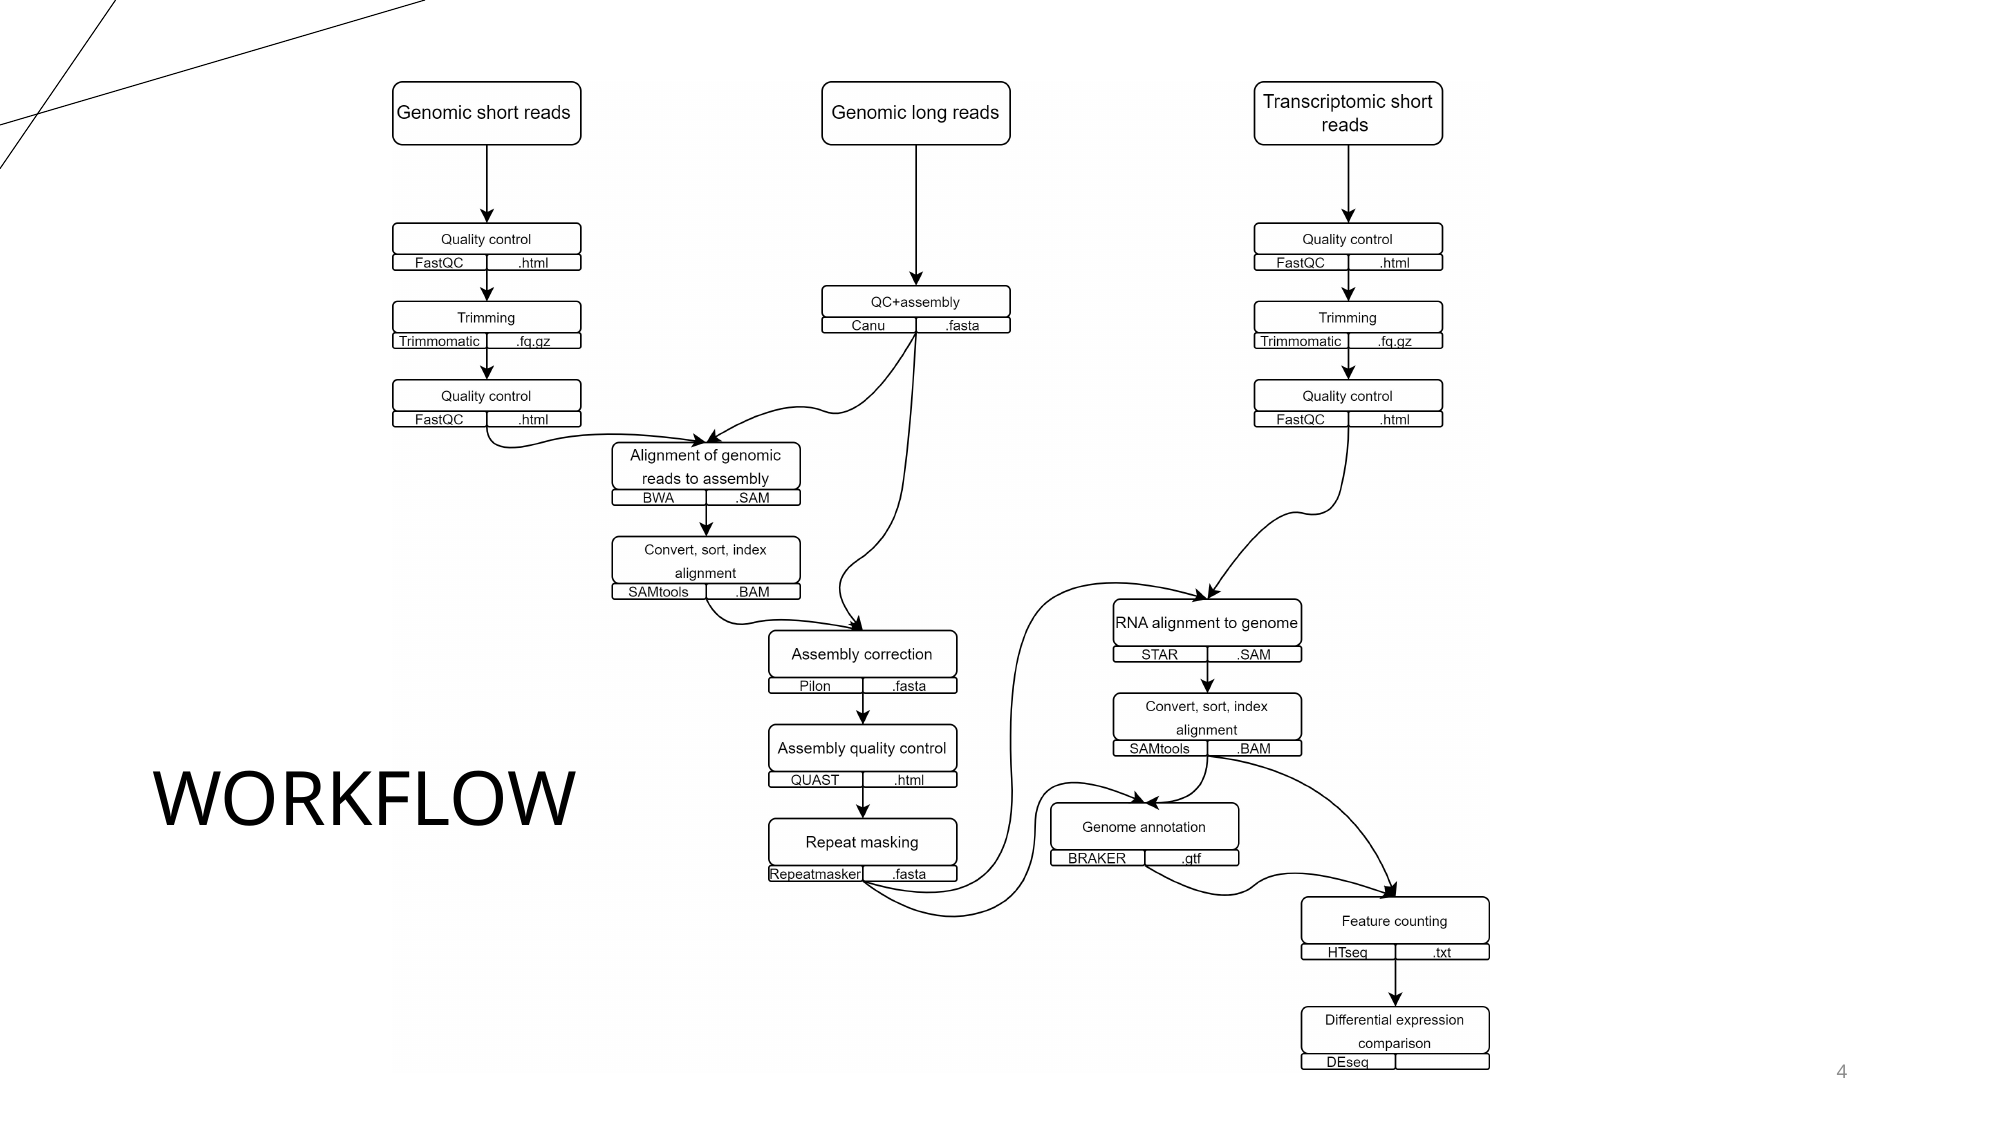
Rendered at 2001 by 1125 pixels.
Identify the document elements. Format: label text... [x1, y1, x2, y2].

text_box WORKFLOW [137, 743, 392, 848]
slide_number 4 [1412, 1042, 1863, 1103]
picture [392, 81, 1490, 1073]
